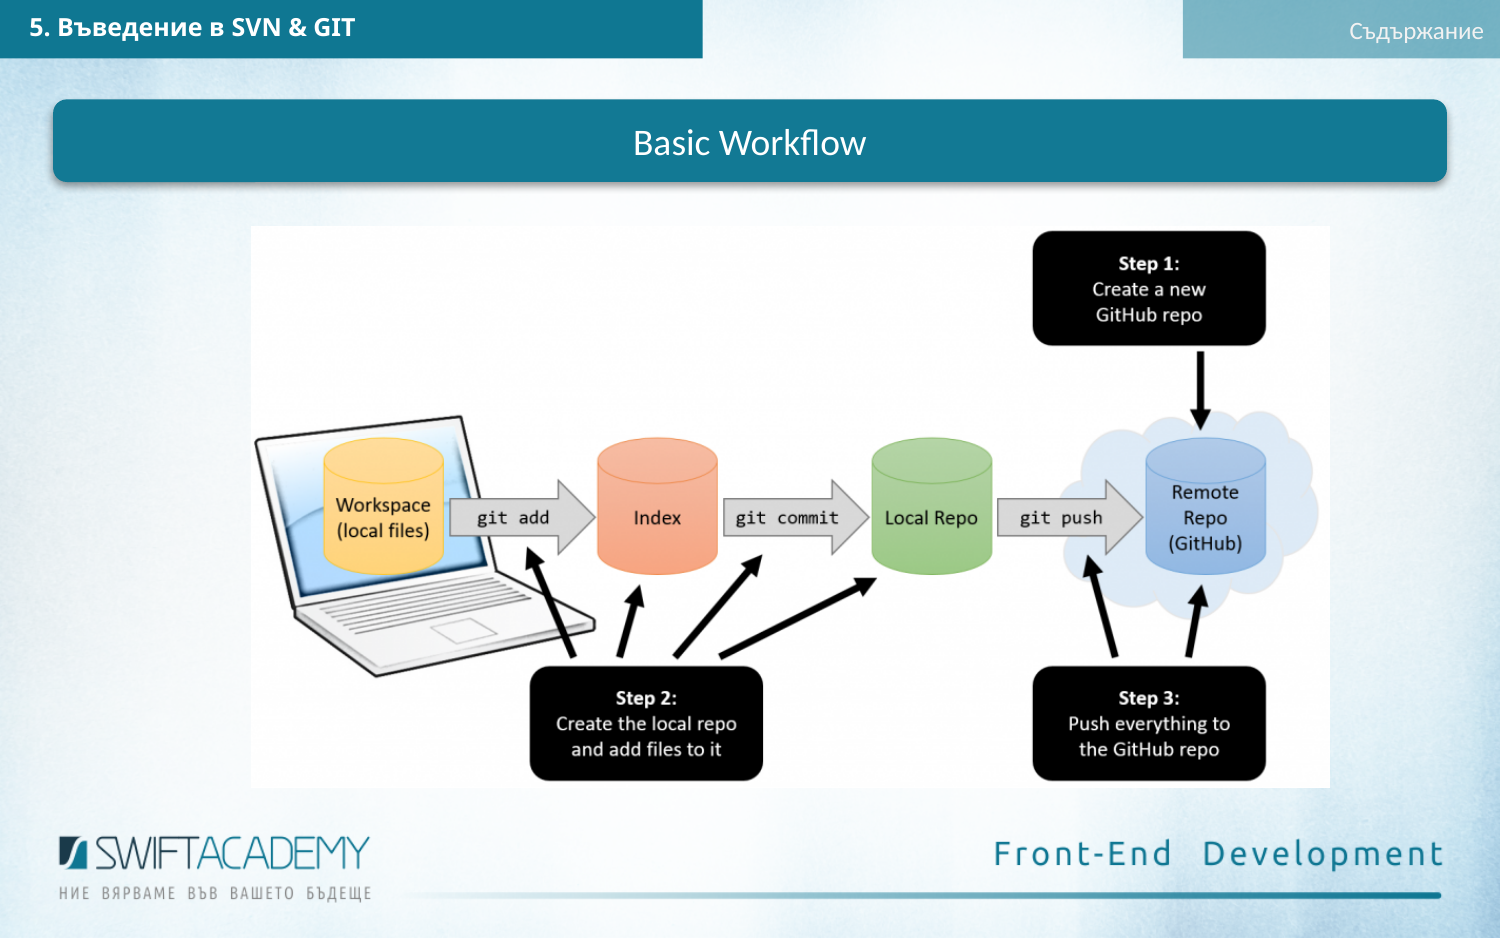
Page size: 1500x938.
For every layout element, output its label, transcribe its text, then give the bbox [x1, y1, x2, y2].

text_box Basic Workflow [52, 98, 1449, 184]
picture [0, 0, 1500, 938]
text_box [1182, 0, 1500, 59]
text_box Съдържание [1334, 7, 1500, 112]
text_box [0, 0, 704, 59]
text_box 5. Въведение в SVN & GIT [14, 4, 691, 49]
